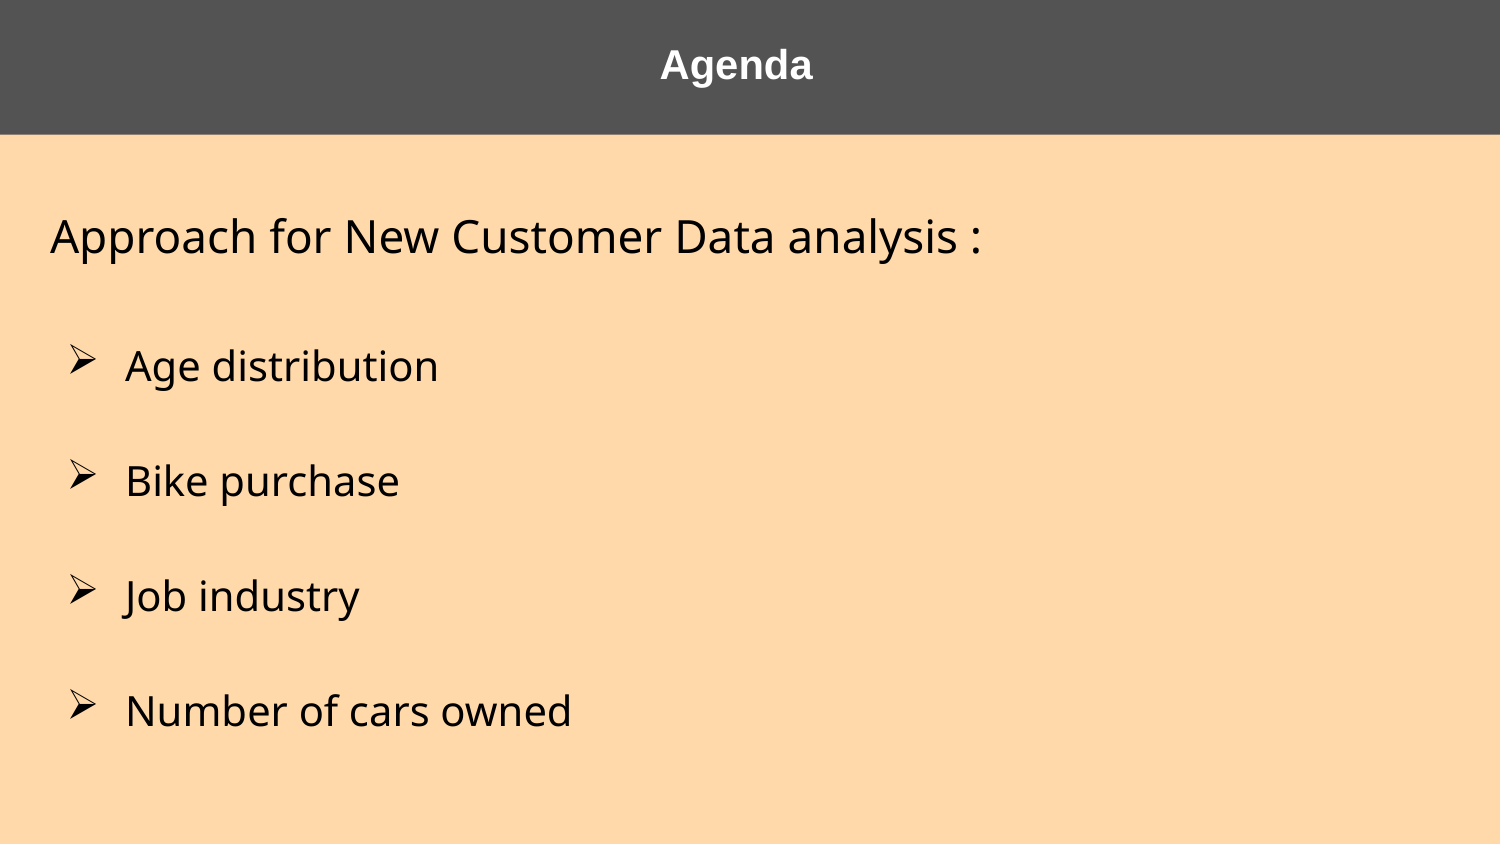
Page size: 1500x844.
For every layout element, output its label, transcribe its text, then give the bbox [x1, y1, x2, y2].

text_box [0, 0, 1500, 135]
text_box Approach for New Customer Data analysis : Age distribution Bike purchase Job industry Number of cars owned [35, 184, 1465, 834]
text_box Agenda [33, 23, 1439, 120]
